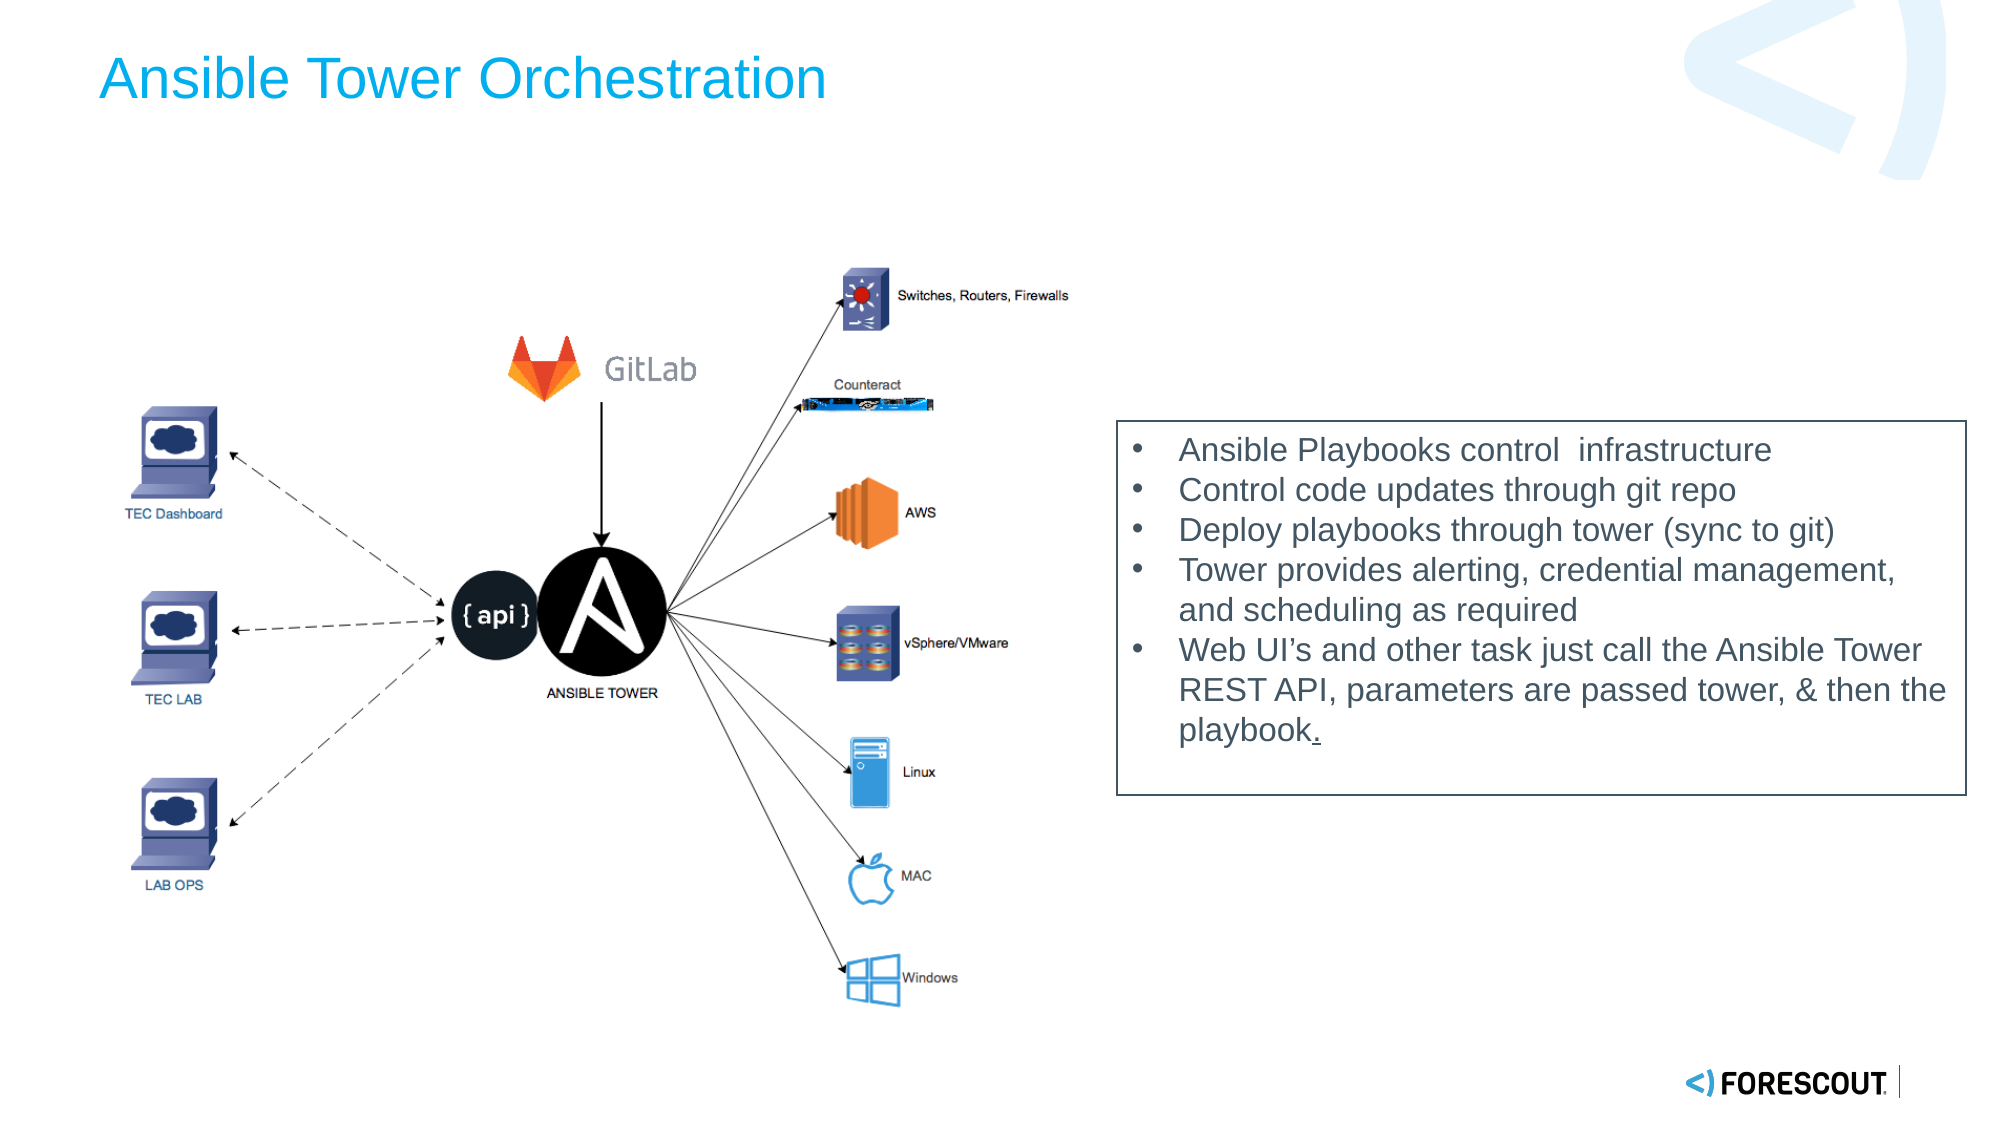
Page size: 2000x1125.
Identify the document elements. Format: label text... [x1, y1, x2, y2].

text_box Ansible Playbooks control infrastructure Control code updates through git repo Deploy playbooks through tower (sync to git) Tower provides alerting, credential management, and scheduling as required Web UI’s and other task just call the Ansible Tower REST API, parameters are passed tower, & then the playbook. [1116, 420, 1967, 796]
title Ansible Tower Orchestration [99, 0, 1900, 150]
picture [23, 231, 1094, 1035]
